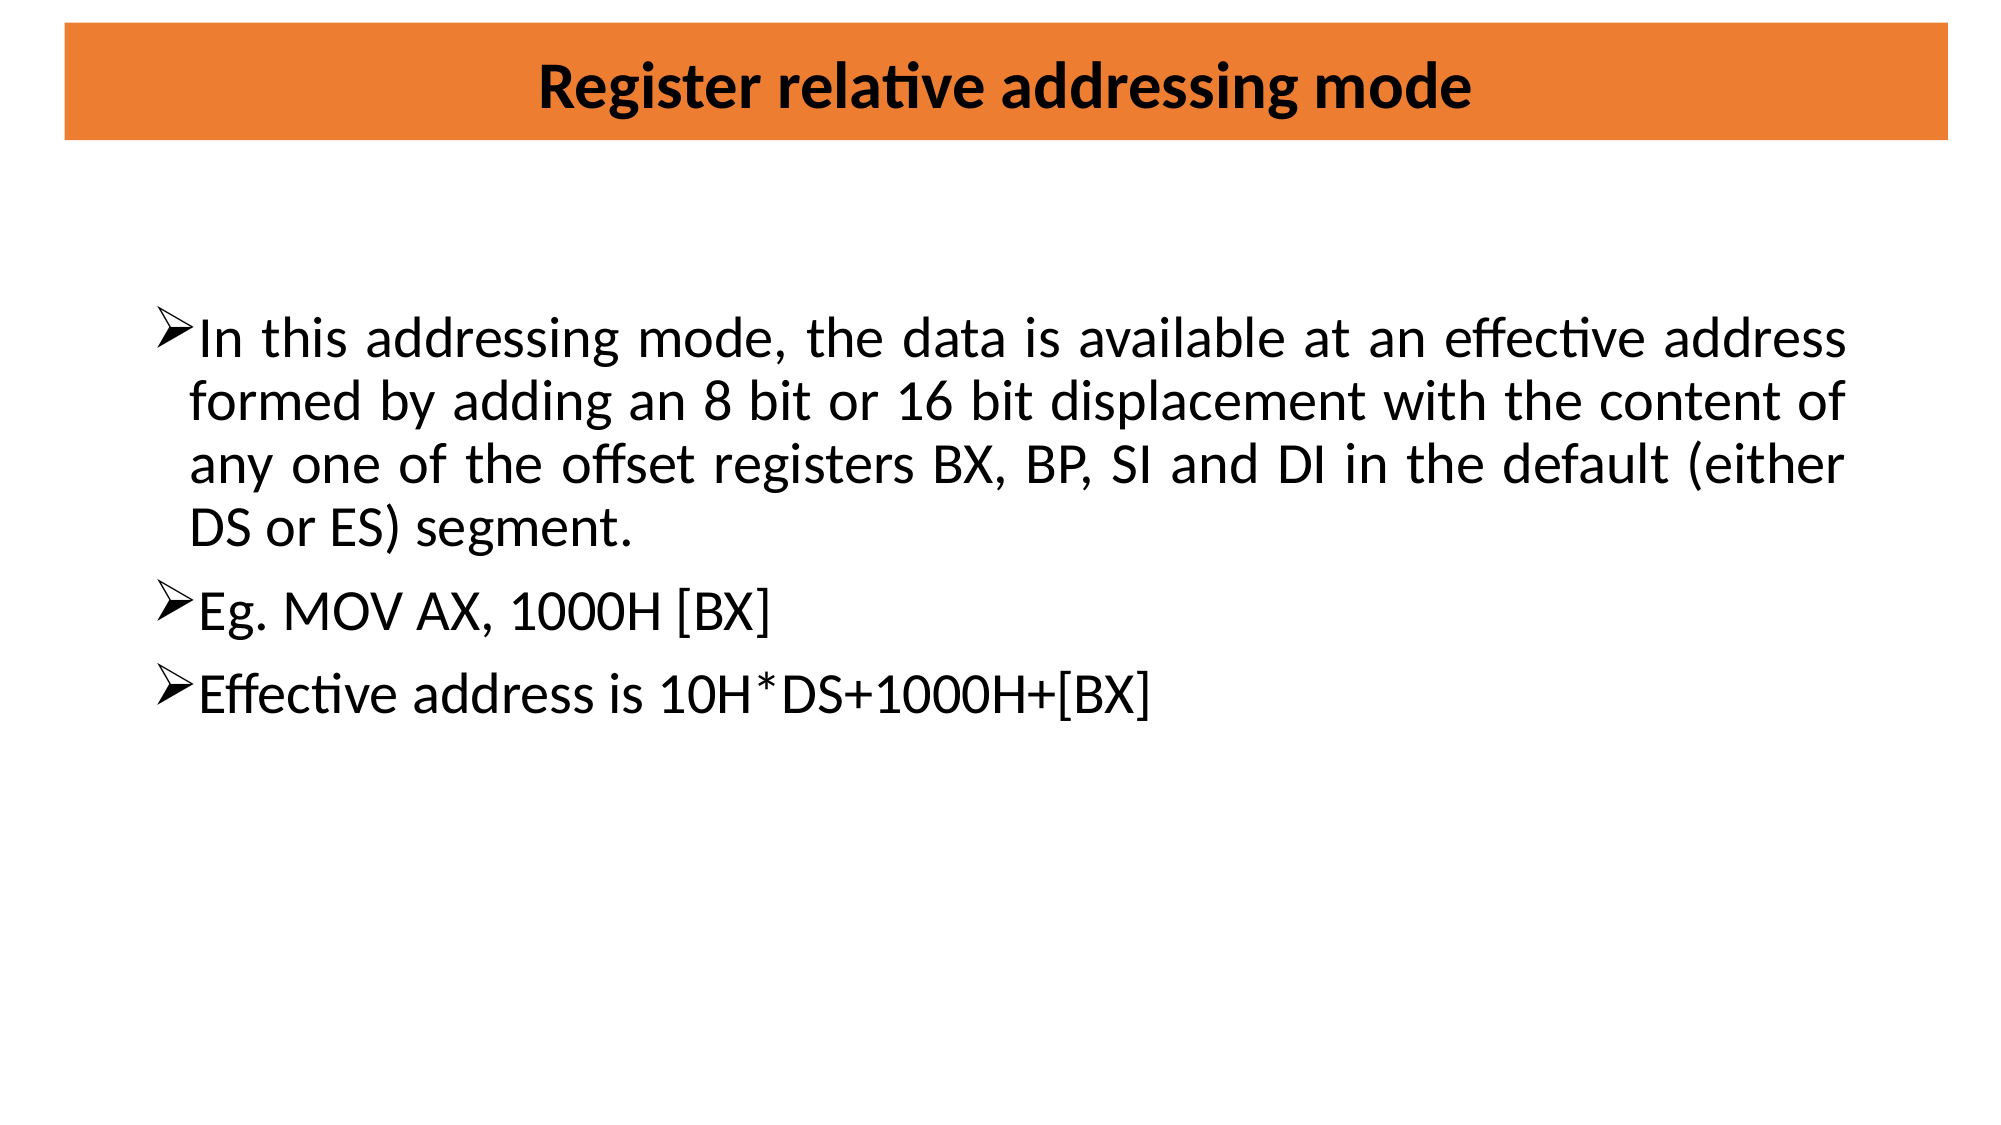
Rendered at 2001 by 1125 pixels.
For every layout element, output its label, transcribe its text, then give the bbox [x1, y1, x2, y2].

list In this addressing mode, the data is available at an effective address formed by adding an 8 bit or 16 bit displacement with the content of any one of the offset registers BX, BP, SI and DI in the default (either DS or ES) segment. Eg. MOV AX, 1000H [BX] Effective address is 10H*DS+1000H+[BX] [137, 299, 1863, 1014]
text_box Register relative addressing mode [64, 22, 1948, 141]
